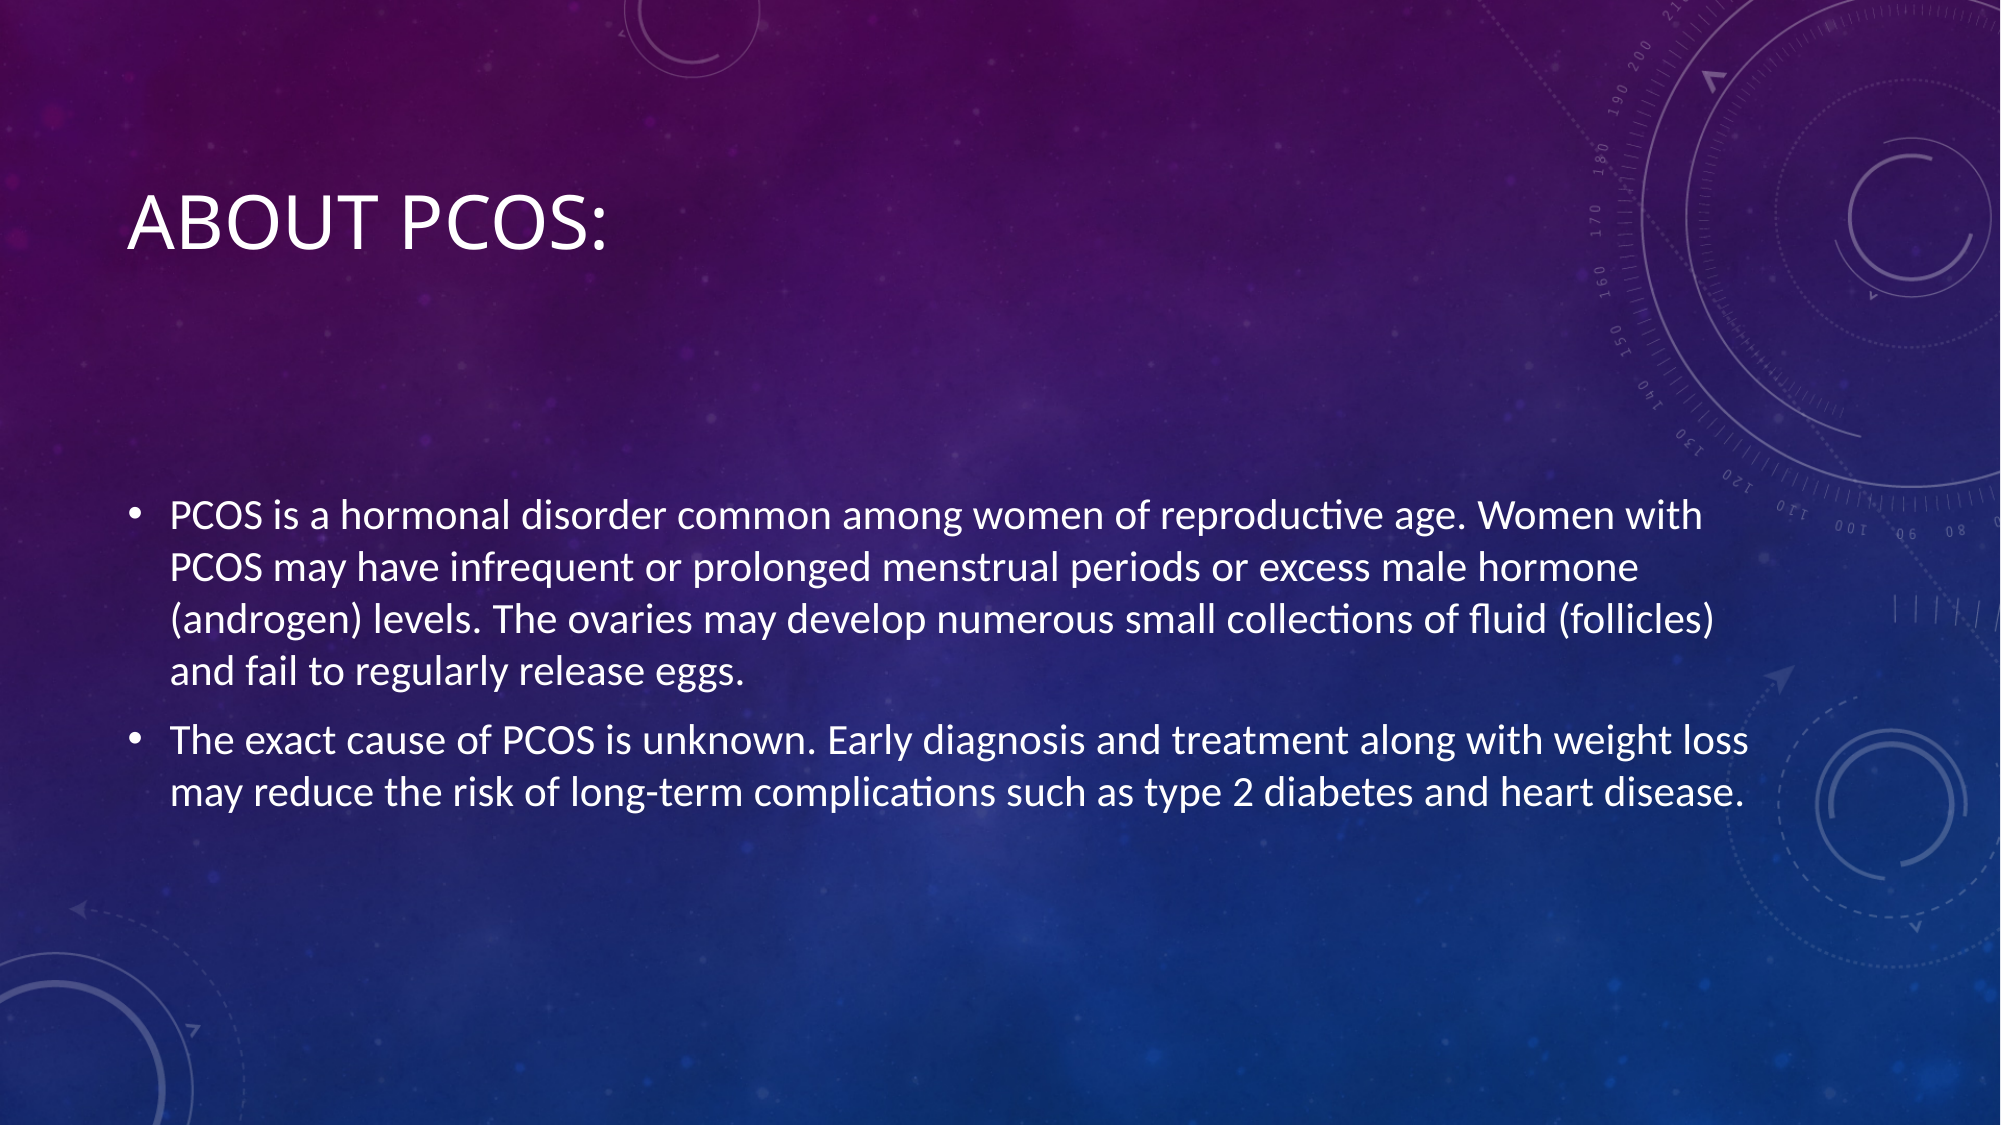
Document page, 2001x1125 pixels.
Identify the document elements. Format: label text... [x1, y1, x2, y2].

title ABOUT PCOS: [112, 99, 1775, 339]
picture [0, 0, 2001, 1125]
list PCOS is a hormonal disorder common among women of reproductive age. Women with PCOS may have infrequent or prolonged menstrual periods or excess male hormone (androgen) levels. The ovaries may develop numerous small collections of fluid (follicles) and fail to regularly release eggs. The exact cause of PCOS is unknown. Early diagnosis and treatment along with weight loss may reduce the risk of long-term complications such as type 2 diabetes and heart disease. [112, 351, 1775, 950]
